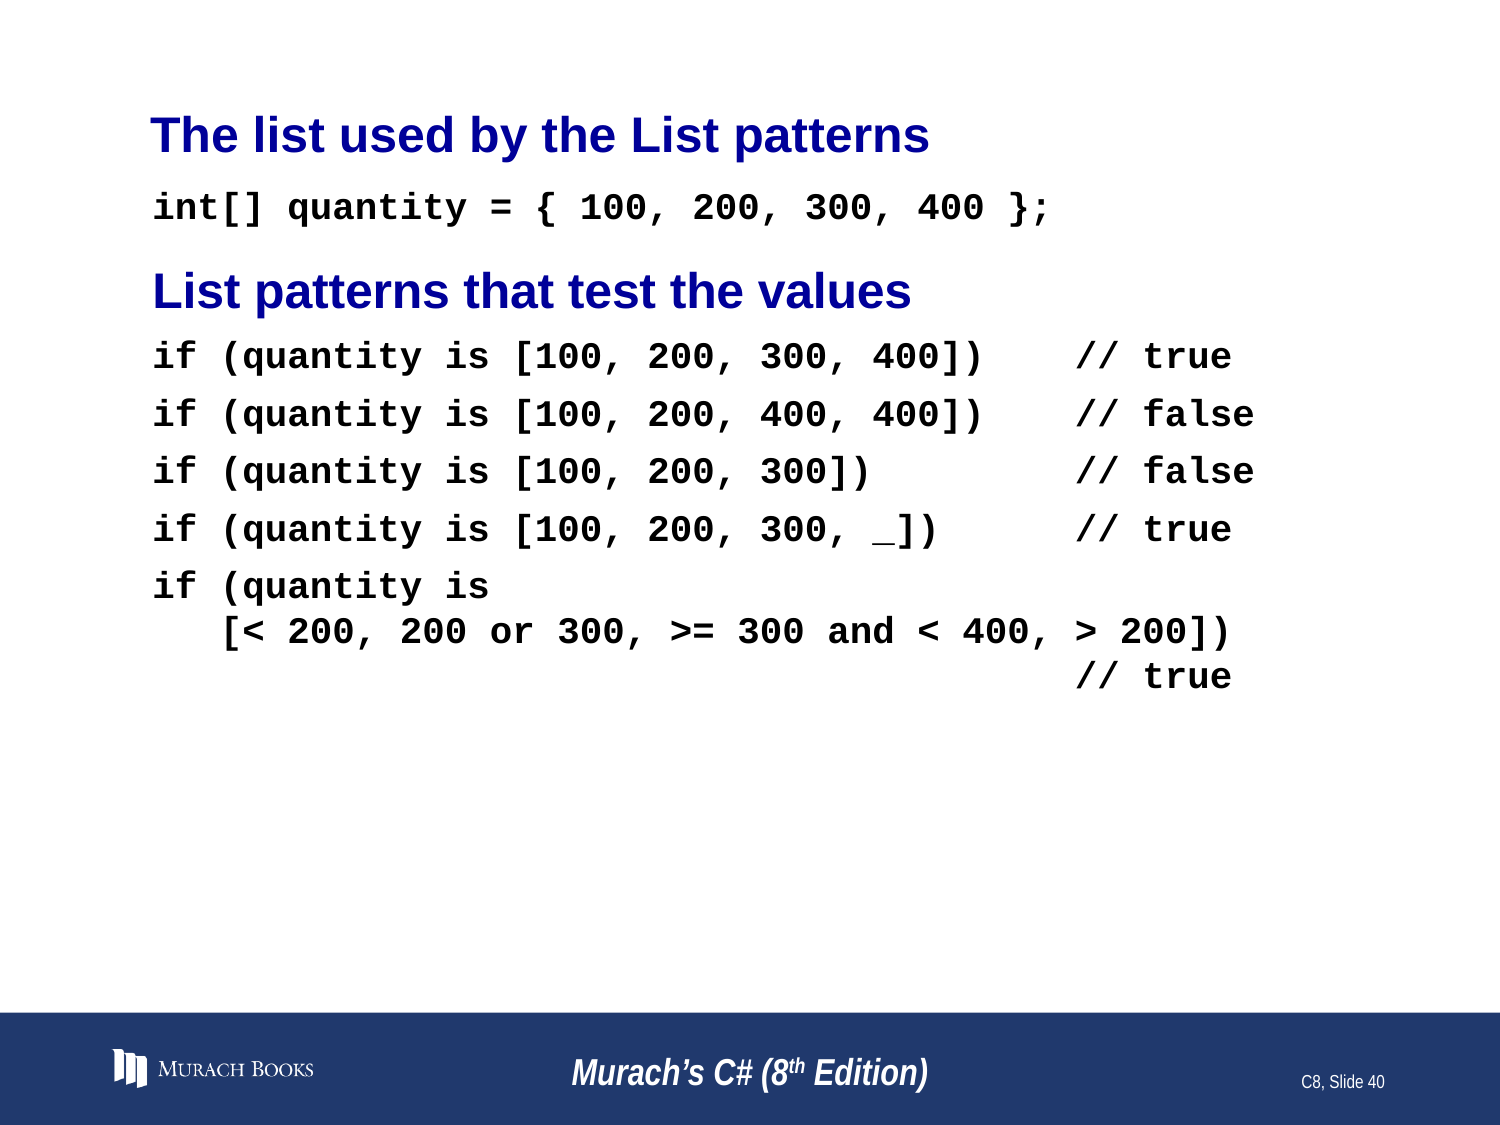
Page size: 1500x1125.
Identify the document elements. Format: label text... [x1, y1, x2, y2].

slide_number Murach’s C# (8th Edition) [450, 1025, 1050, 1100]
footer [12, 1025, 450, 1100]
title The list used by the List patterns [150, 102, 1350, 164]
list int[] quantity = { 100, 200, 300, 400 }; List patterns that test the values if (quantity is [100, 200, 300, 400]) // true if (quantity is [100, 200, 400, 400]) // false if (quantity is [100, 200, 300]) // false if (quantity is [100, 200, 300, _]) // true if (quantity is [< 200, 200 or 300, >= 300 and < 400, > 200]) // true [137, 174, 1350, 975]
slide_number C8, Slide 40 [1087, 1025, 1400, 1100]
